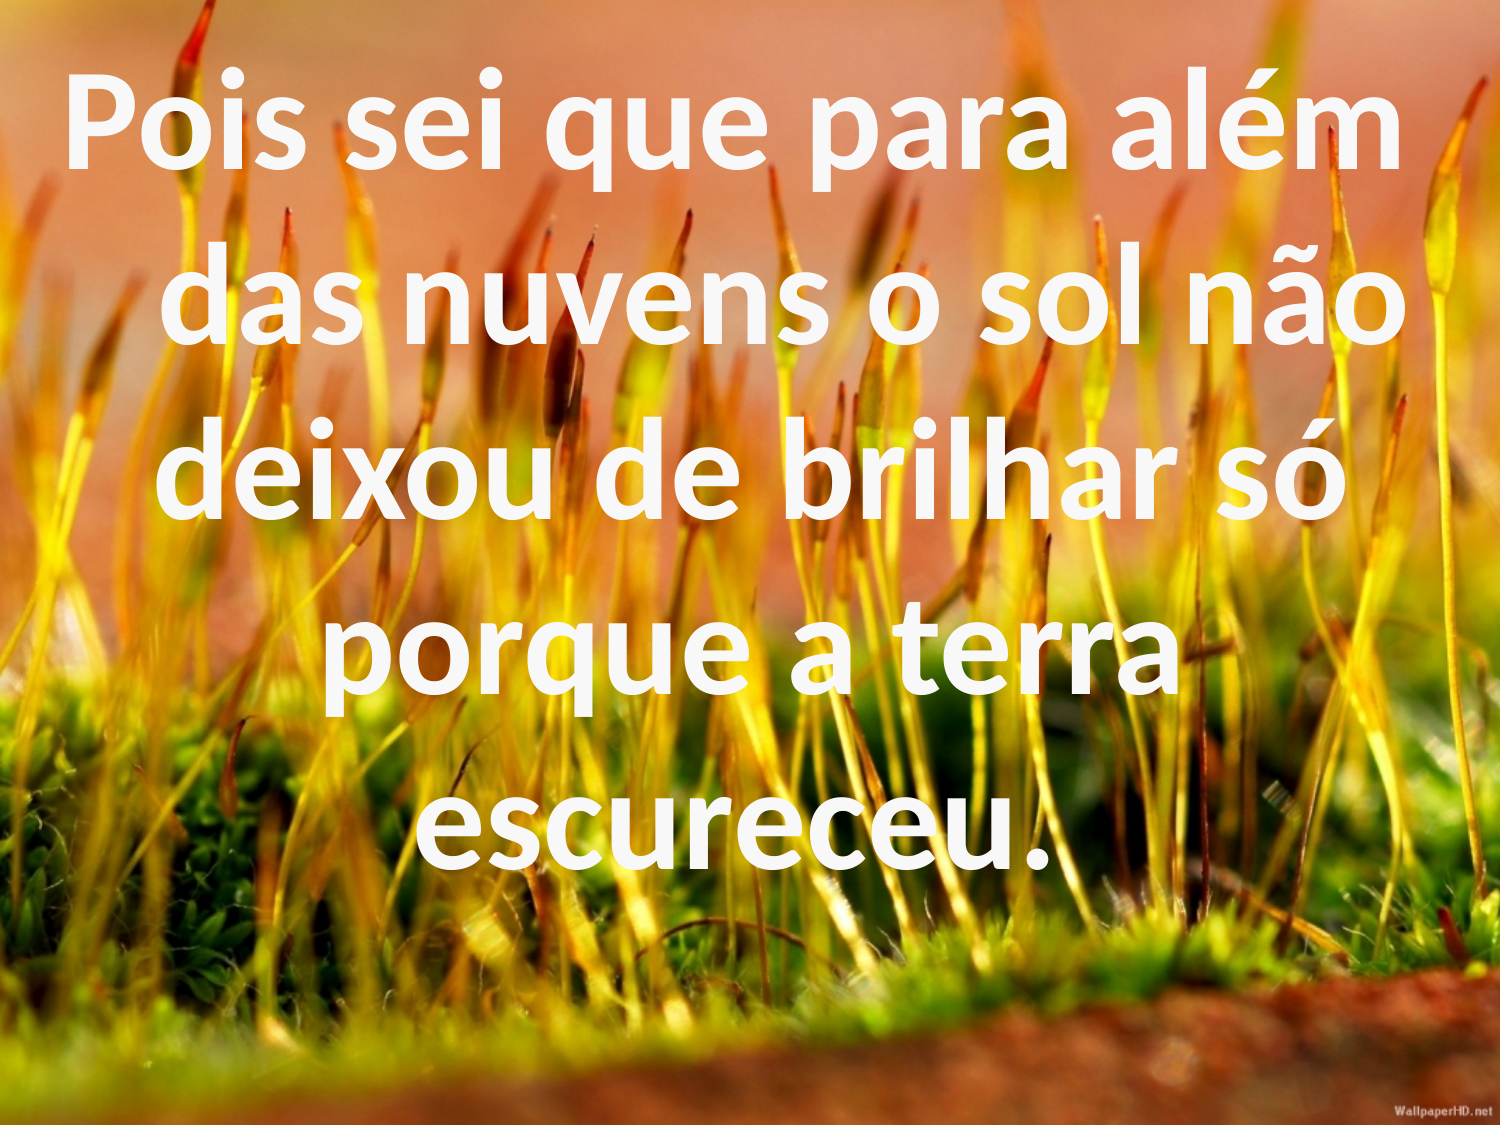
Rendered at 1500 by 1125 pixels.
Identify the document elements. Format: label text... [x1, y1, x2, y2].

picture [0, 0, 1500, 1125]
text_box Pois sei que para além das nuvens o sol não deixou de brilhar só porque a terra escureceu. [33, 16, 1471, 906]
